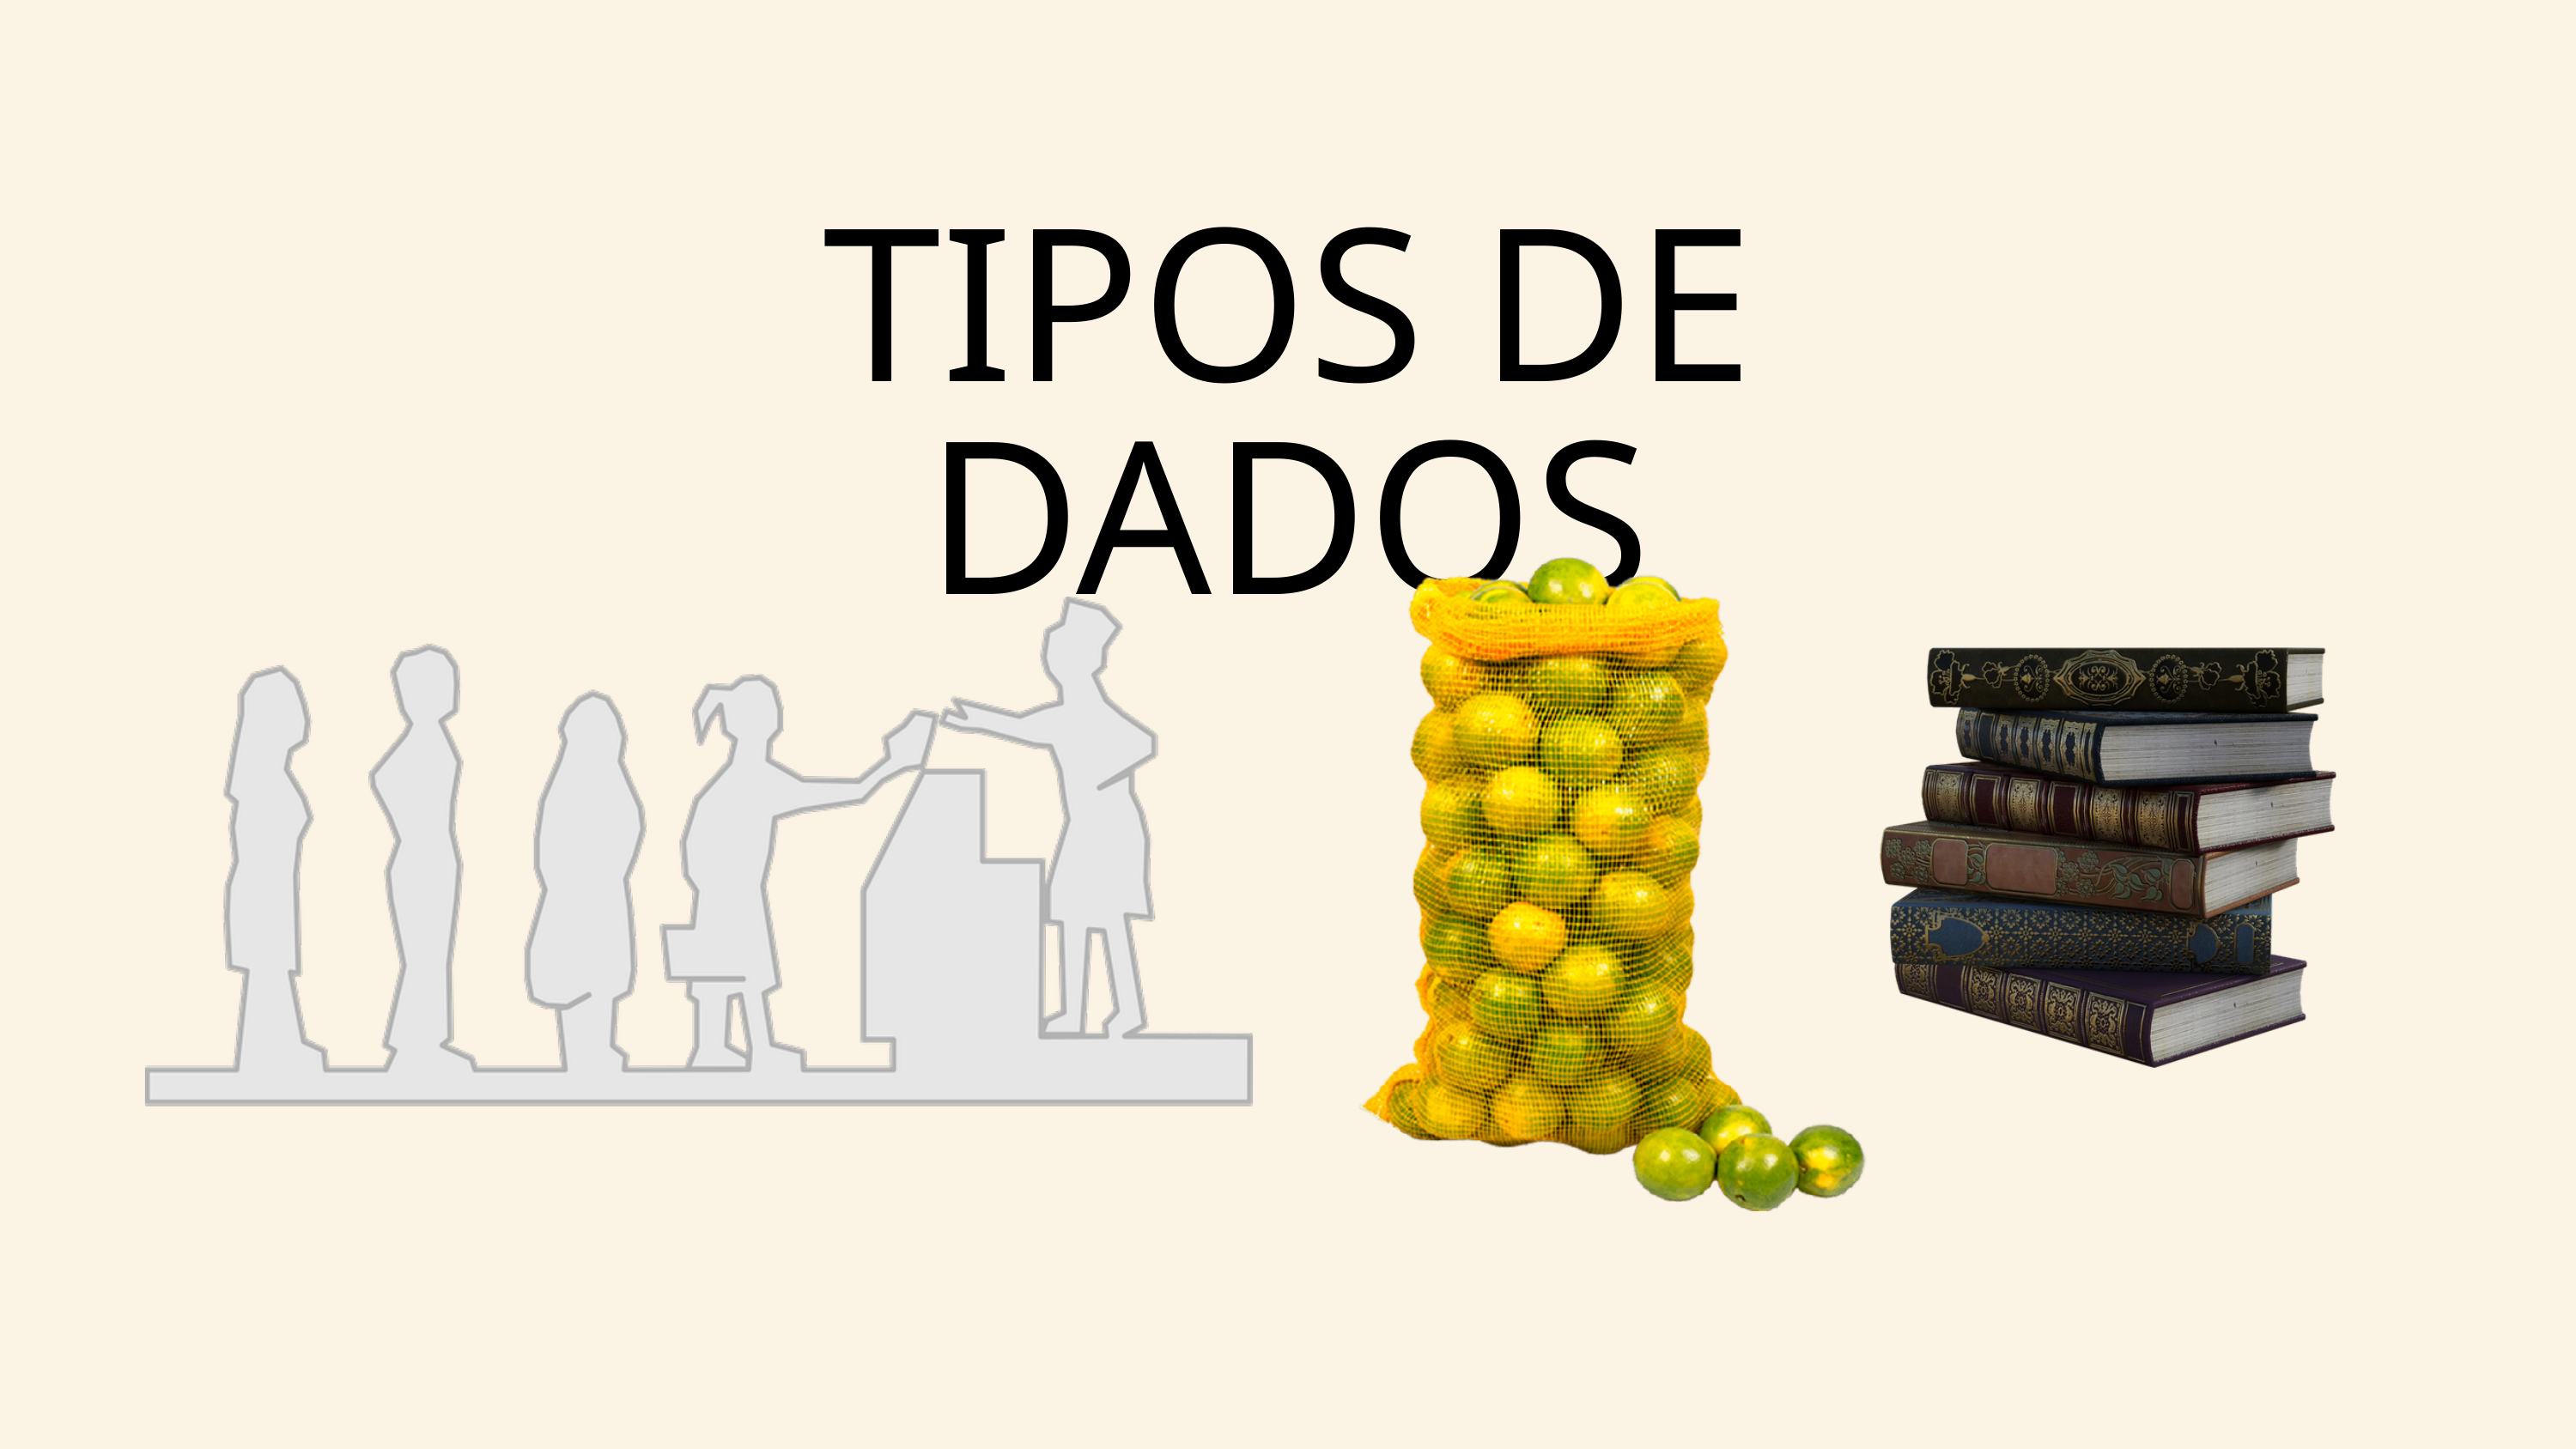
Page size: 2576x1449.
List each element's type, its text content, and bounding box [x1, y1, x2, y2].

picture [144, 597, 1254, 1149]
picture [1274, 484, 2478, 1230]
text_box TIPOS DE DADOS [751, 211, 1825, 637]
